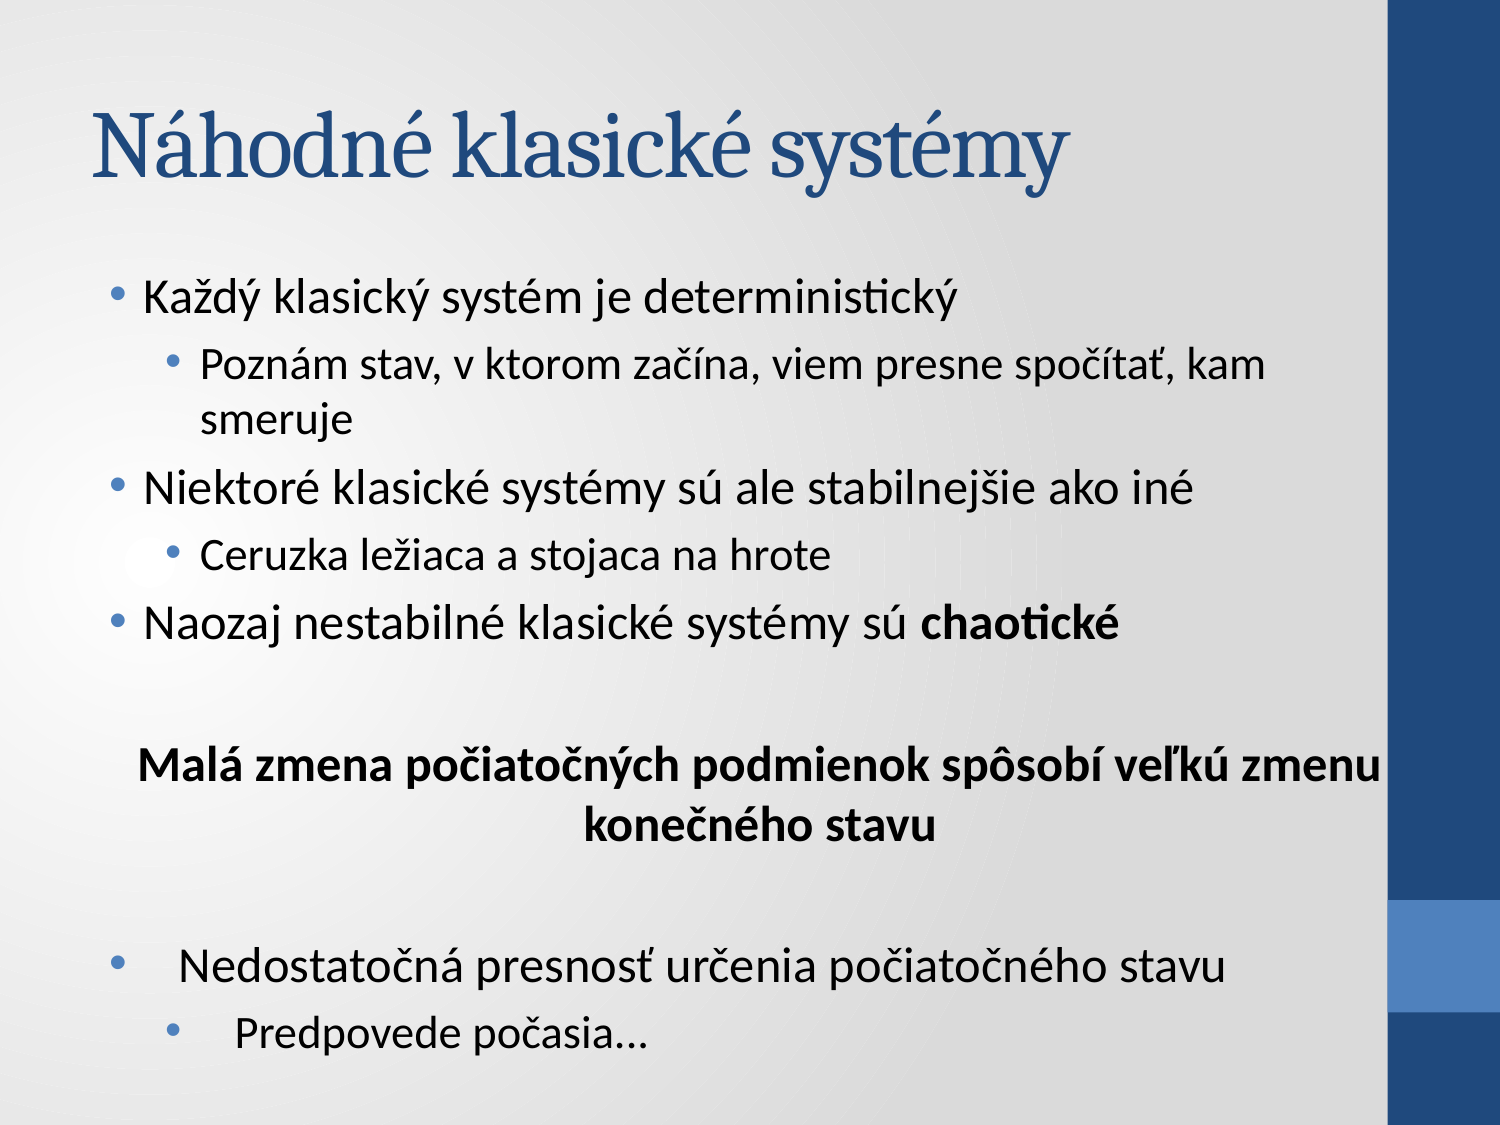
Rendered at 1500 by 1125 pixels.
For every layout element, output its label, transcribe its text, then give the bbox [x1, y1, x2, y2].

title Náhodné klasické systémy [75, 45, 1325, 233]
list Každý klasický systém je deterministický Poznám stav, v ktorom začína, viem presne spočítať, kam smeruje Niektoré klasické systémy sú ale stabilnejšie ako iné Ceruzka ležiaca a stojaca na hrote Naozaj nestabilné klasické systémy sú chaotické Malá zmena počiatočných podmienok spôsobí veľkú zmenu konečného stavu Nedostatočná presnosť určenia počiatočného stavu Predpovede počasia... [76, 255, 1427, 1071]
